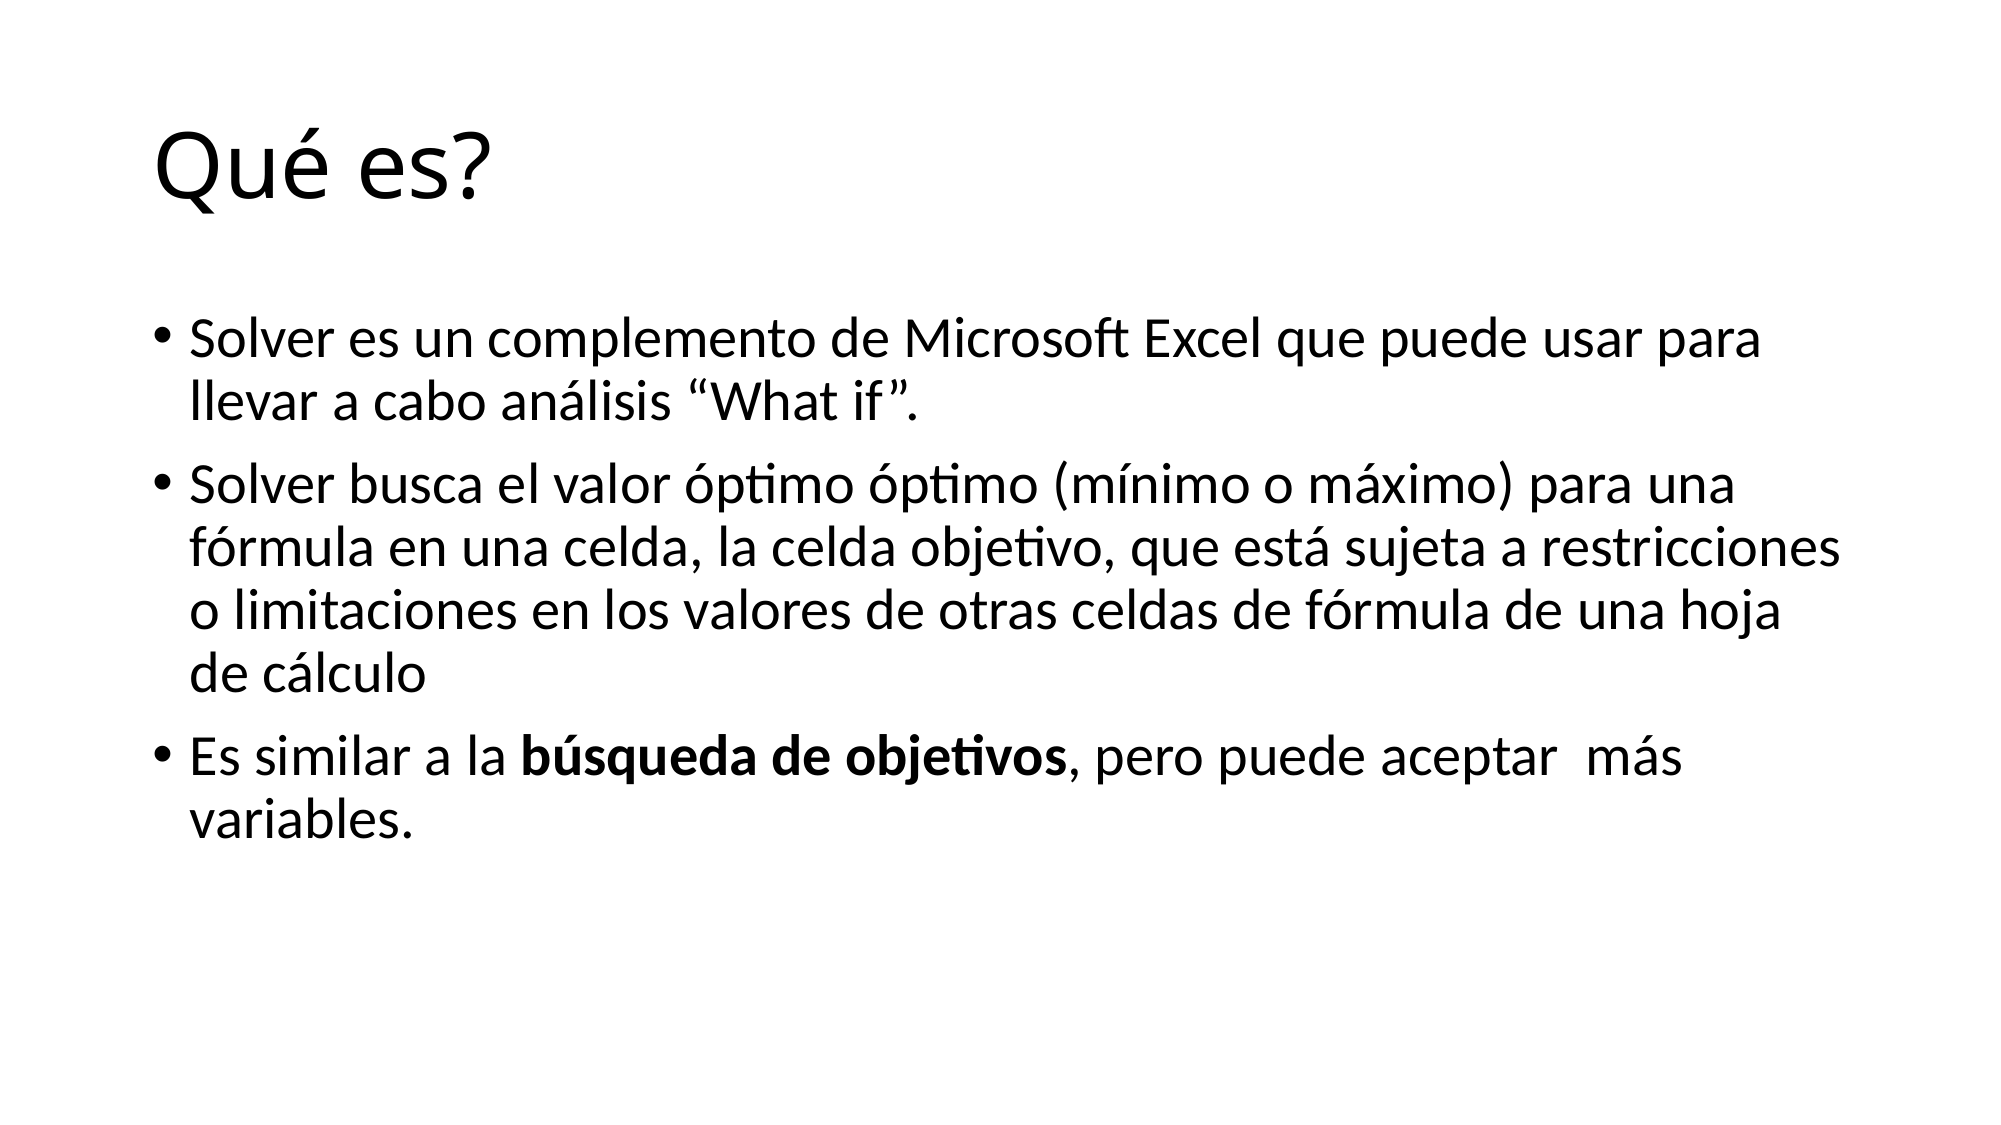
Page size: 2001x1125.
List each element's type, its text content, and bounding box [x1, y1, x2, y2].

title Qué es? [137, 59, 1863, 278]
list Solver es un complemento de Microsoft Excel que puede usar para llevar a cabo análisis “What if”. Solver busca el valor óptimo óptimo (mínimo o máximo) para una fórmula en una celda, la celda objetivo, que está sujeta a restricciones o limitaciones en los valores de otras celdas de fórmula de una hoja de cálculo Es similar a la búsqueda de objetivos, pero puede aceptar más variables. [137, 299, 1863, 1014]
